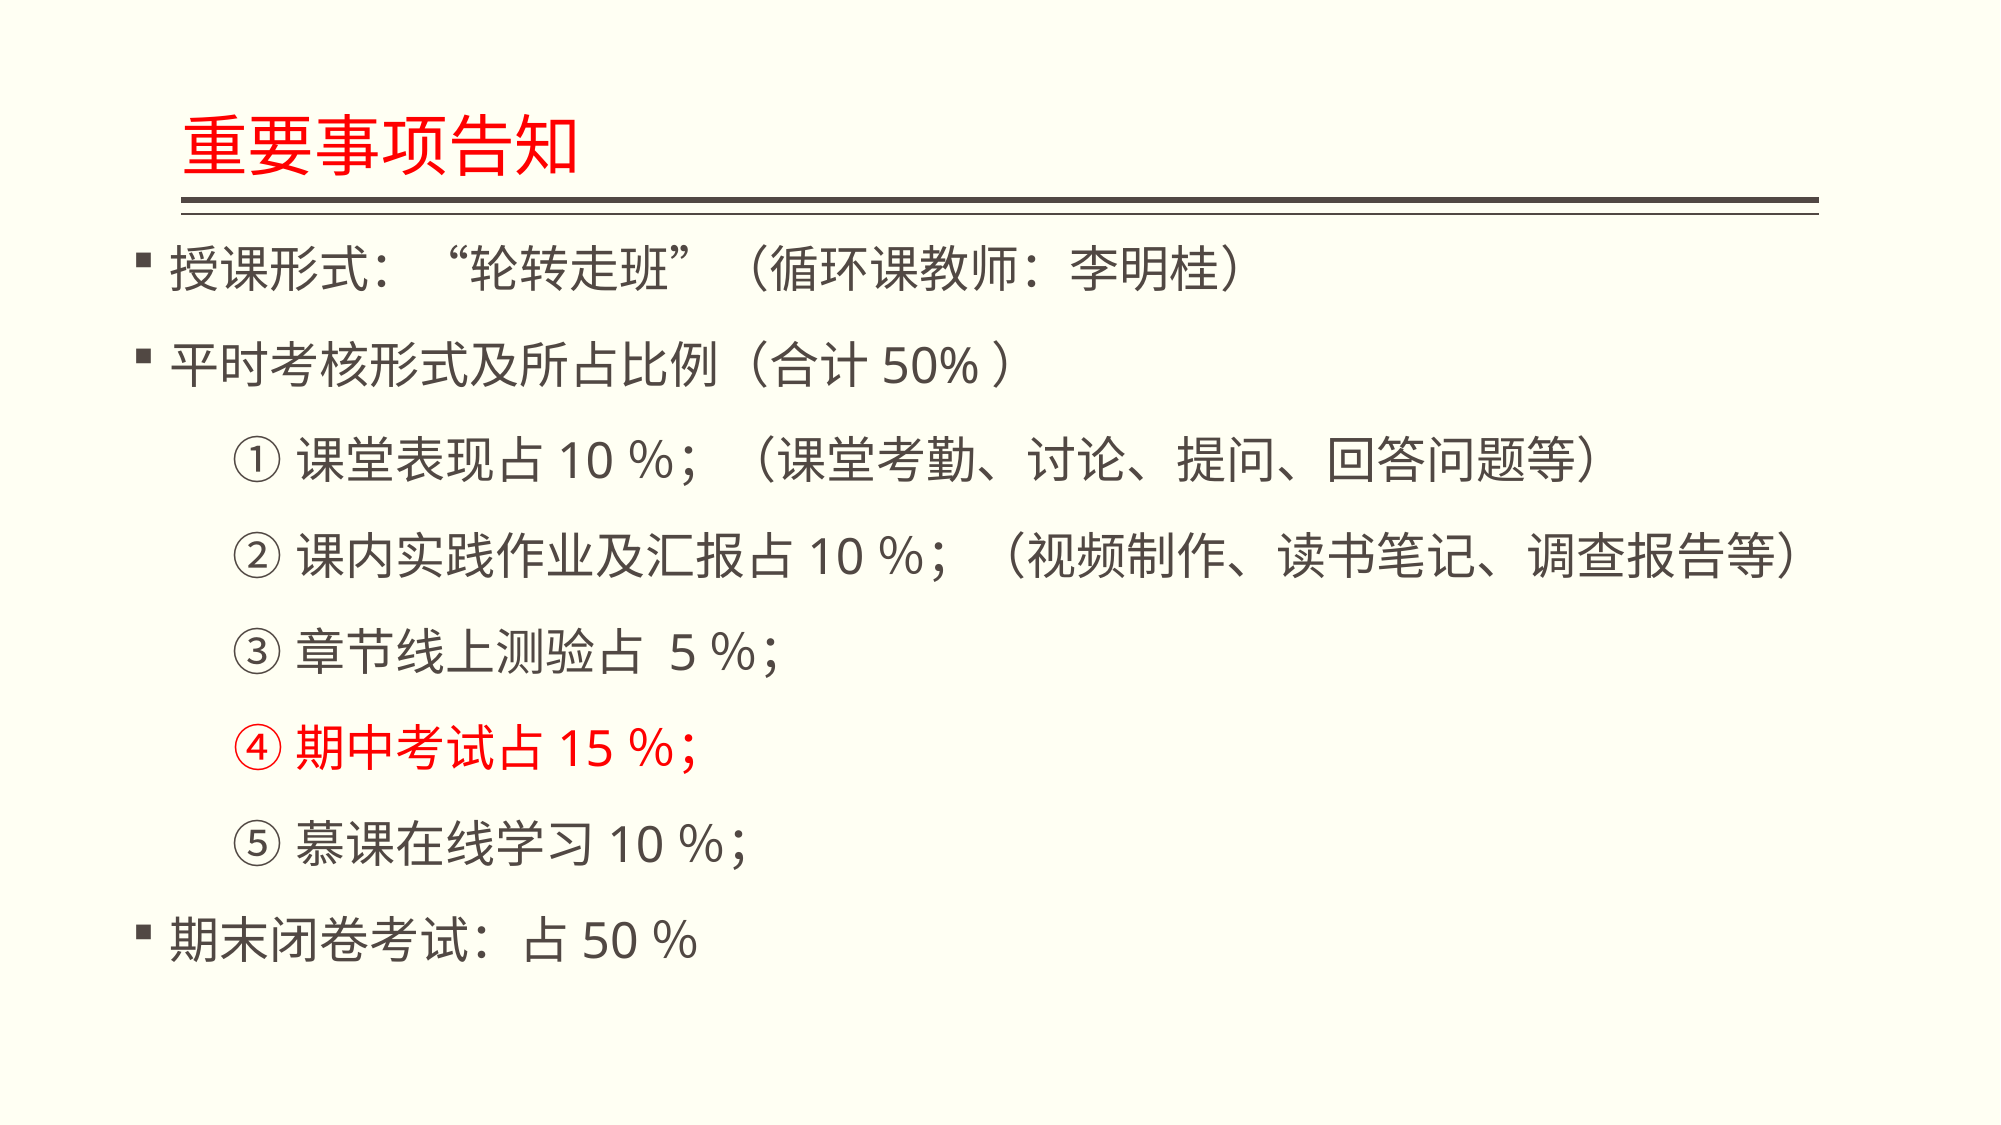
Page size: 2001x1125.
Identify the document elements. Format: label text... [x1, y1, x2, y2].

list 授课形式：“轮转走班”（循环课教师：李明桂） 平时考核形式及所占比例（合计50%） ①课堂表现占10％；（课堂考勤、讨论、提问、回答问题等） ②课内实践作业及汇报占10％；（视频制作、读书笔记、调查报告等） ③章节线上测验占 5％； ④期中考试占15％； ⑤慕课在线学习10％； 期末闭卷考试：占50％ [131, 231, 1837, 1021]
title 重要事项告知 [181, 12, 1819, 193]
